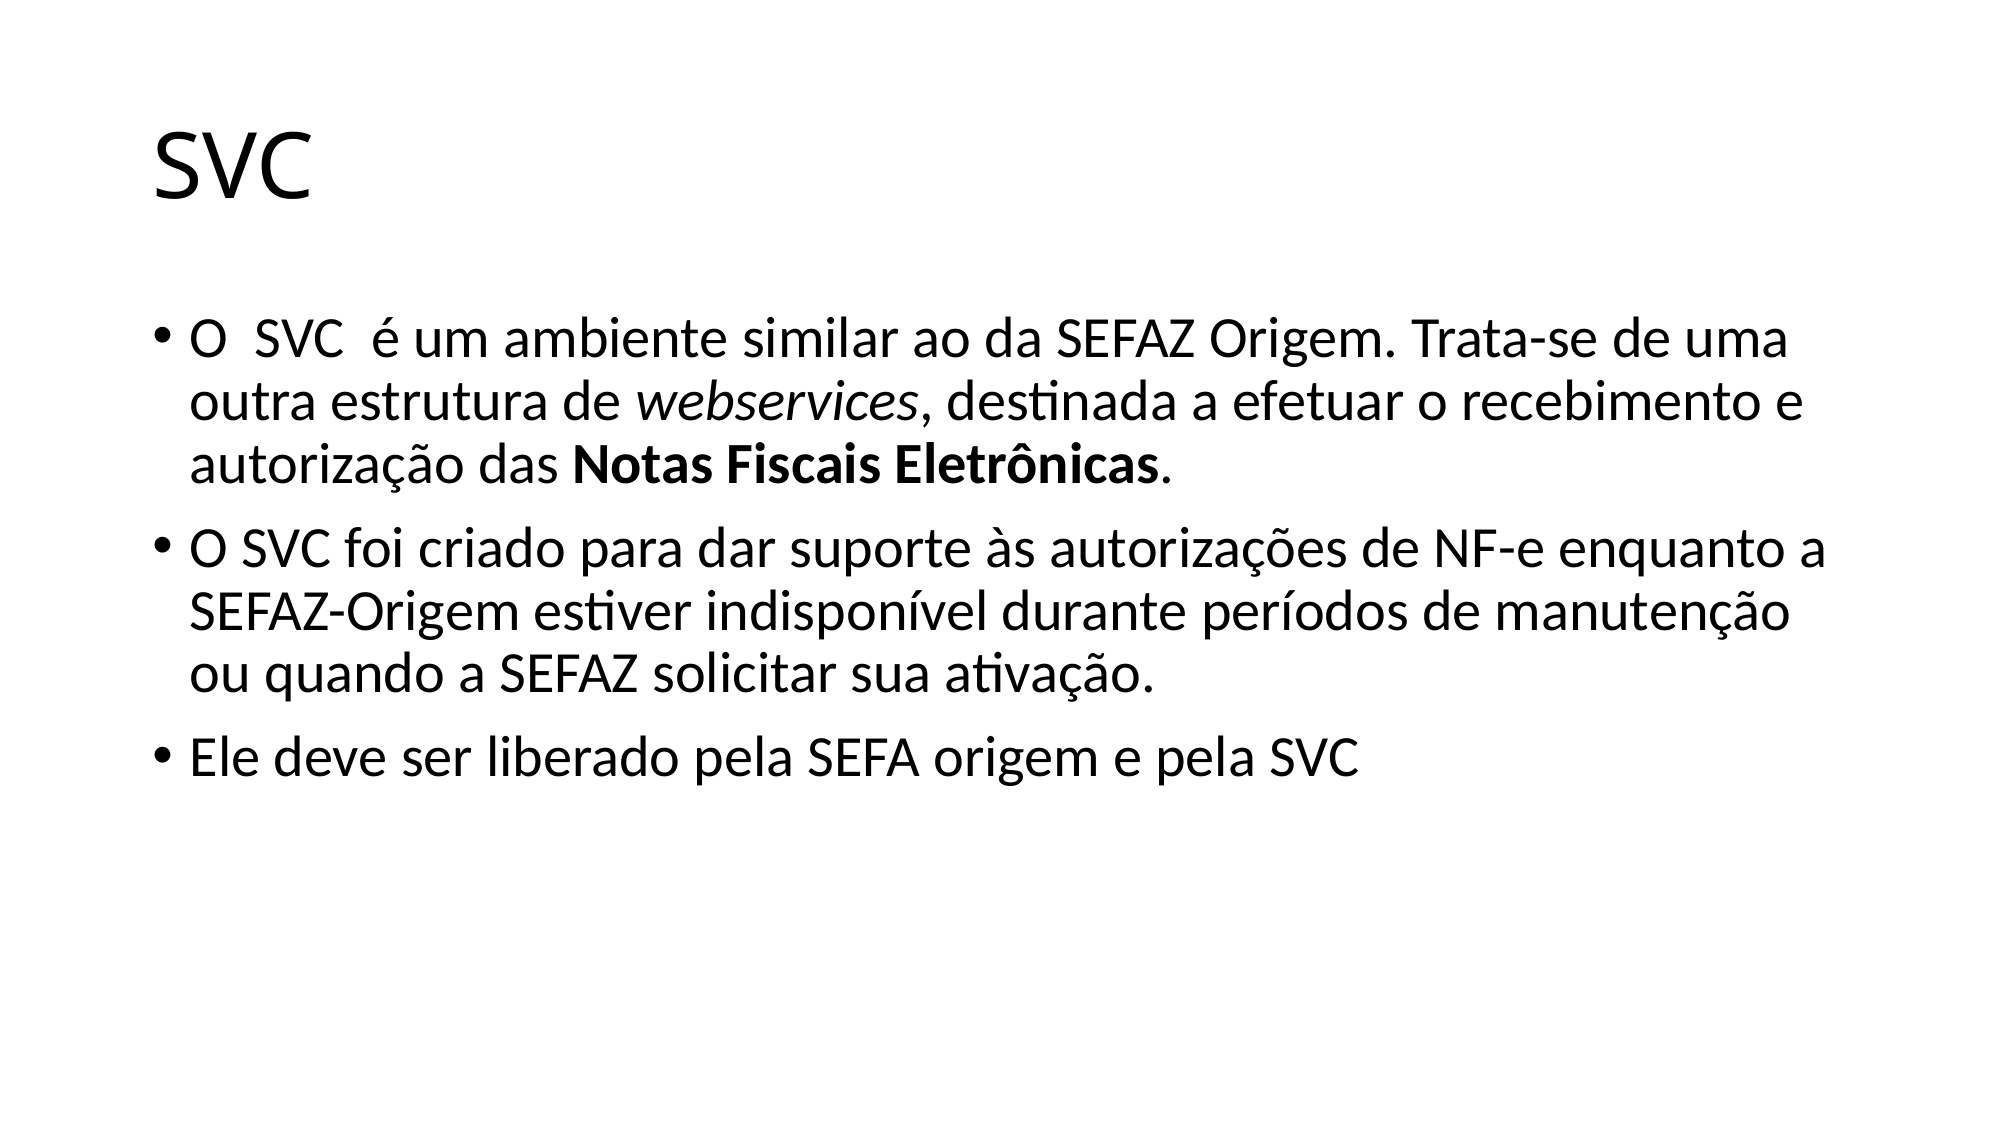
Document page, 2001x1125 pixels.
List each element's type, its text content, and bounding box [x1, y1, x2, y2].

list O SVC é um ambiente similar ao da SEFAZ Origem. Trata-se de uma outra estrutura de webservices, destinada a efetuar o recebimento e autorização das Notas Fiscais Eletrônicas. O SVC foi criado para dar suporte às autorizações de NF-e enquanto a SEFAZ-Origem estiver indisponível durante períodos de manutenção ou quando a SEFAZ solicitar sua ativação. Ele deve ser liberado pela SEFA origem e pela SVC [137, 299, 1863, 1014]
title SVC [137, 59, 1863, 278]
